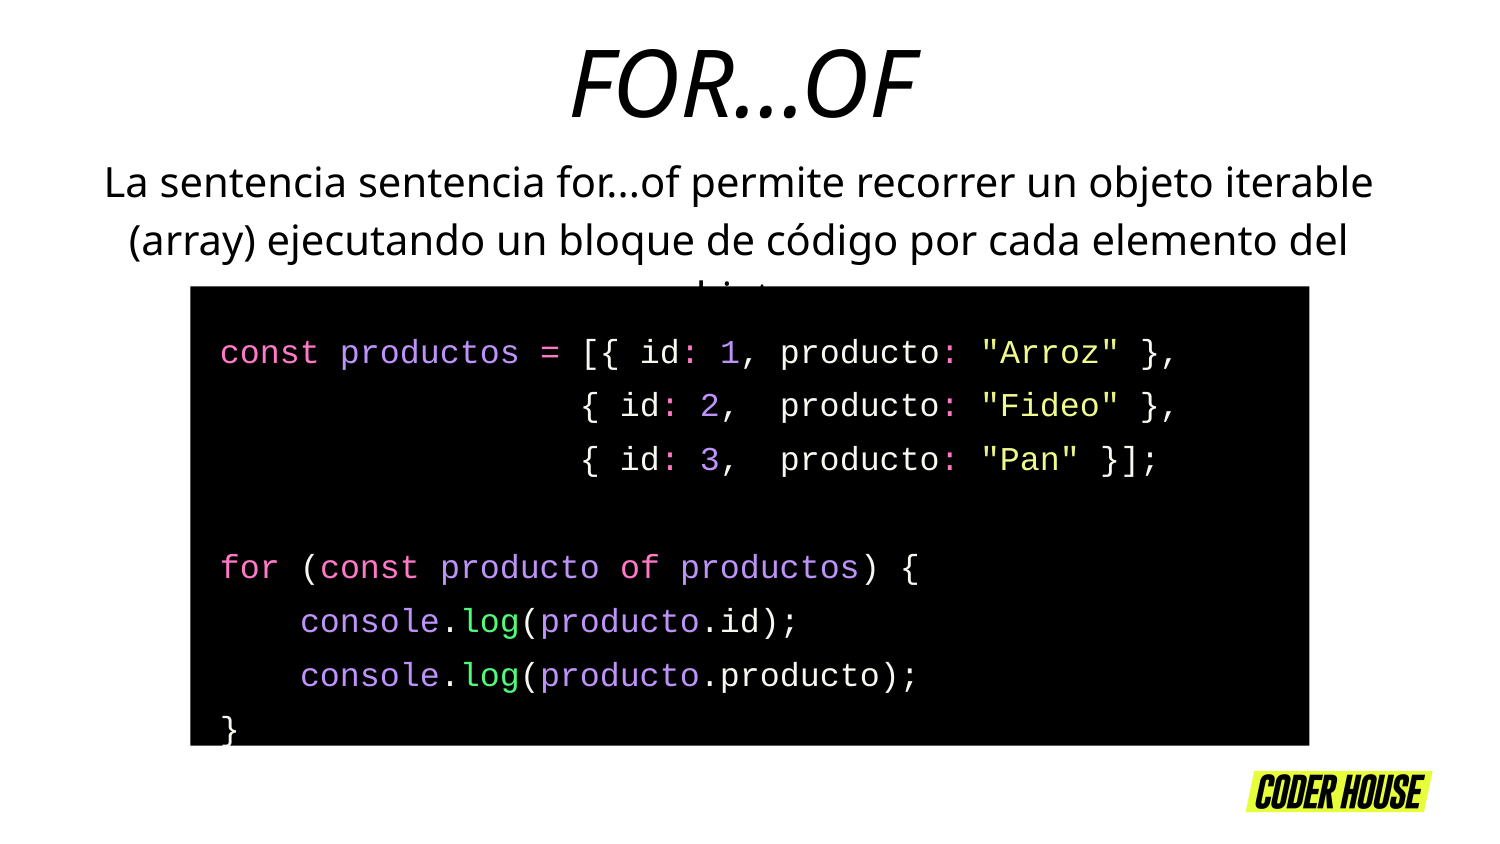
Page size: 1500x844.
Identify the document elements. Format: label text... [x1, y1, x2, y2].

text_box FOR...OF [106, 8, 1375, 133]
text_box const productos = [{ id: 1, producto: "Arroz" }, { id: 2, producto: "Fideo" }, { id: 3, producto: "Pan" }]; for (const producto of productos) { console.log(producto.id); console.log(producto.producto); } [190, 286, 1310, 746]
text_box La sentencia sentencia for...of permite recorrer un objeto iterable (array) ejecutando un bloque de código por cada elemento del objeto. [67, 133, 1411, 436]
picture [1241, 764, 1437, 819]
